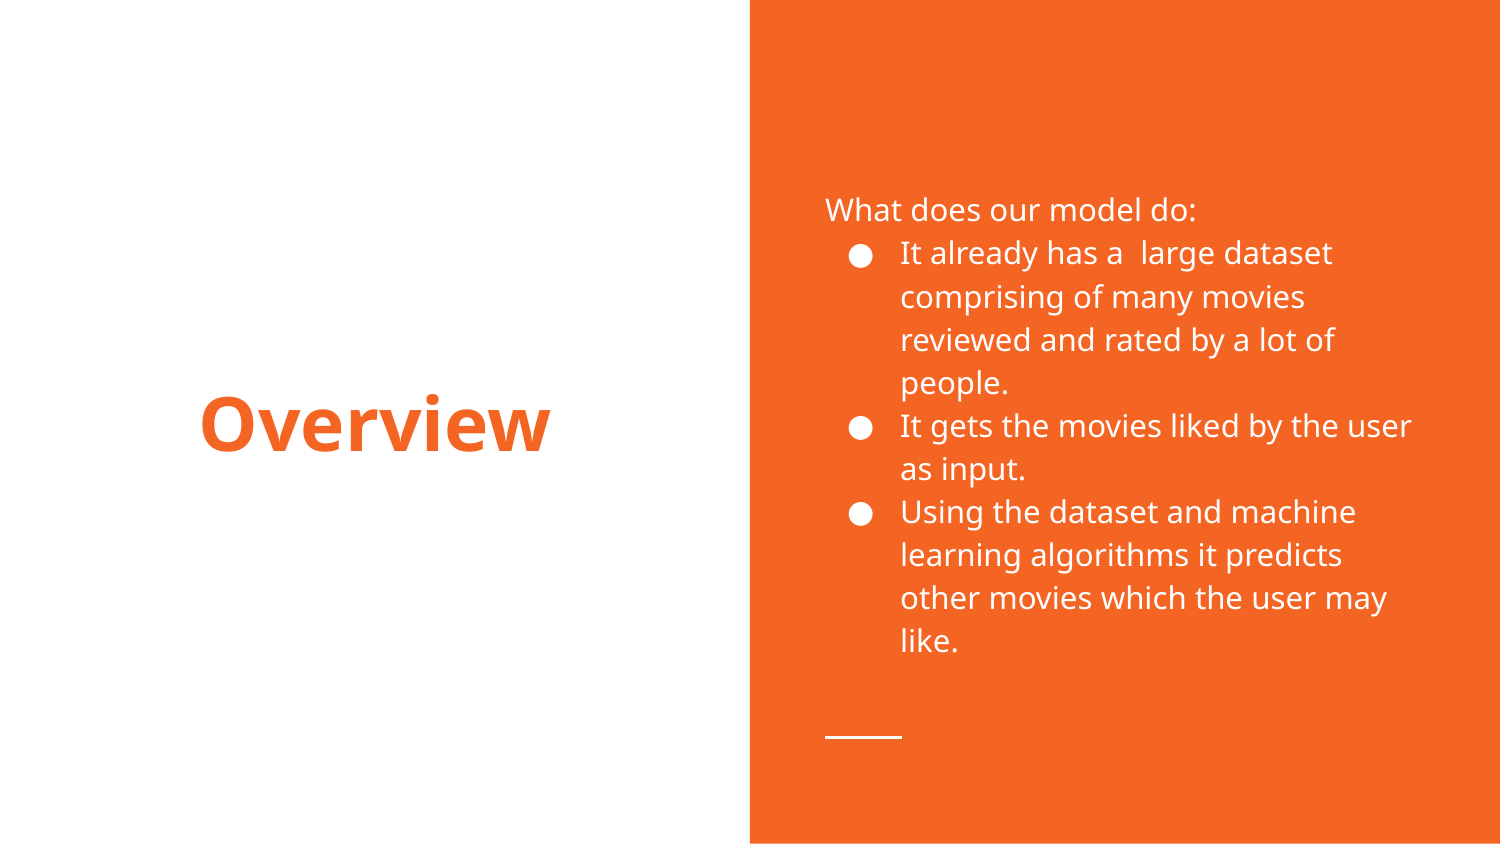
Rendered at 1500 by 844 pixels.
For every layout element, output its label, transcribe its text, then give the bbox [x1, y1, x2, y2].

list What does our model do: It already has a large dataset comprising of many movies reviewed and rated by a lot of people. It gets the movies liked by the user as input. Using the dataset and machine learning algorithms it predicts other movies which the user may like. [810, 118, 1440, 725]
title Overview [43, 313, 708, 530]
